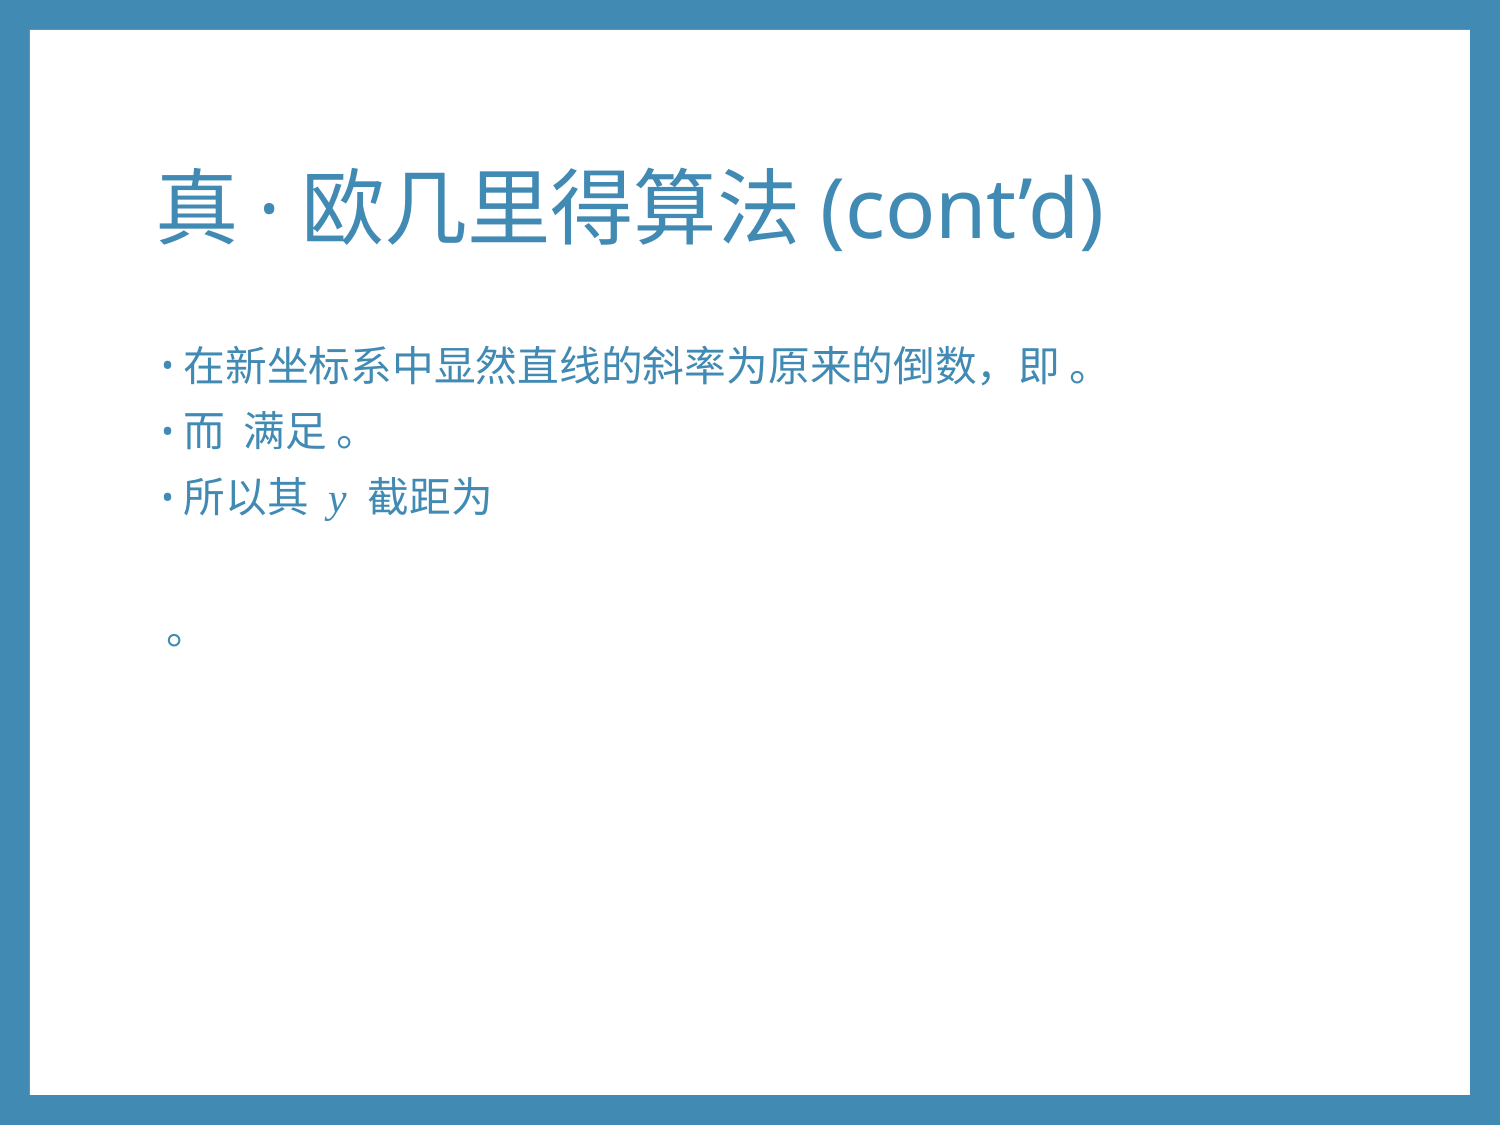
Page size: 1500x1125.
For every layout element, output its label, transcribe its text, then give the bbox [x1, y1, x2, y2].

title 真·欧几里得算法(cont’d) [140, 99, 1356, 323]
